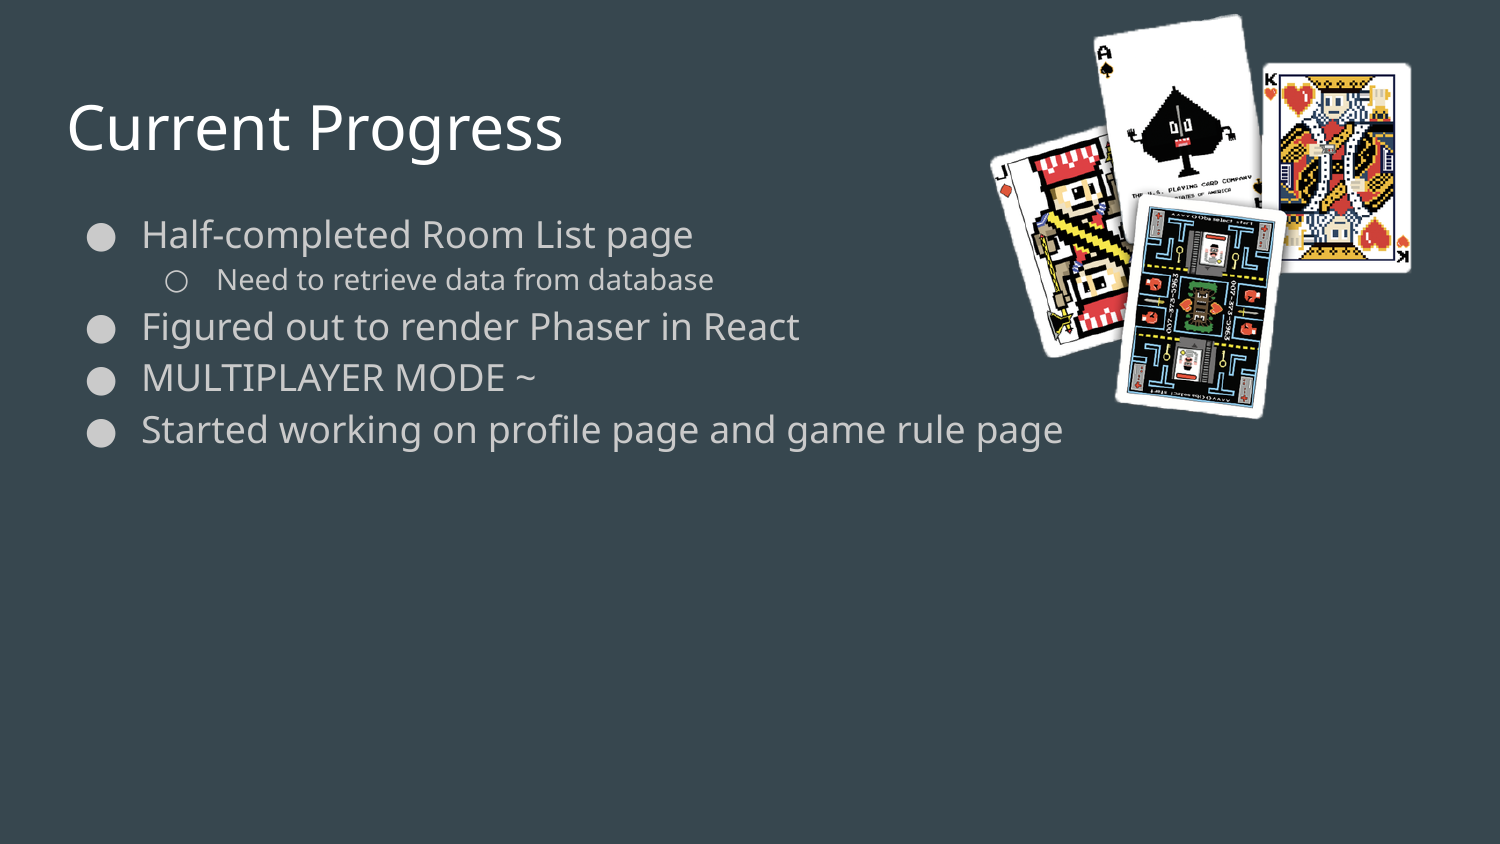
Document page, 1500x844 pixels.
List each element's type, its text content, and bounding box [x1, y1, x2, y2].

list Half-completed Room List page Need to retrieve data from database Figured out to render Phaser in React MULTIPLAYER MODE ~ Started working on profile page and game rule page [51, 189, 1449, 750]
title Current Progress [51, 72, 897, 167]
picture [902, 0, 1500, 447]
